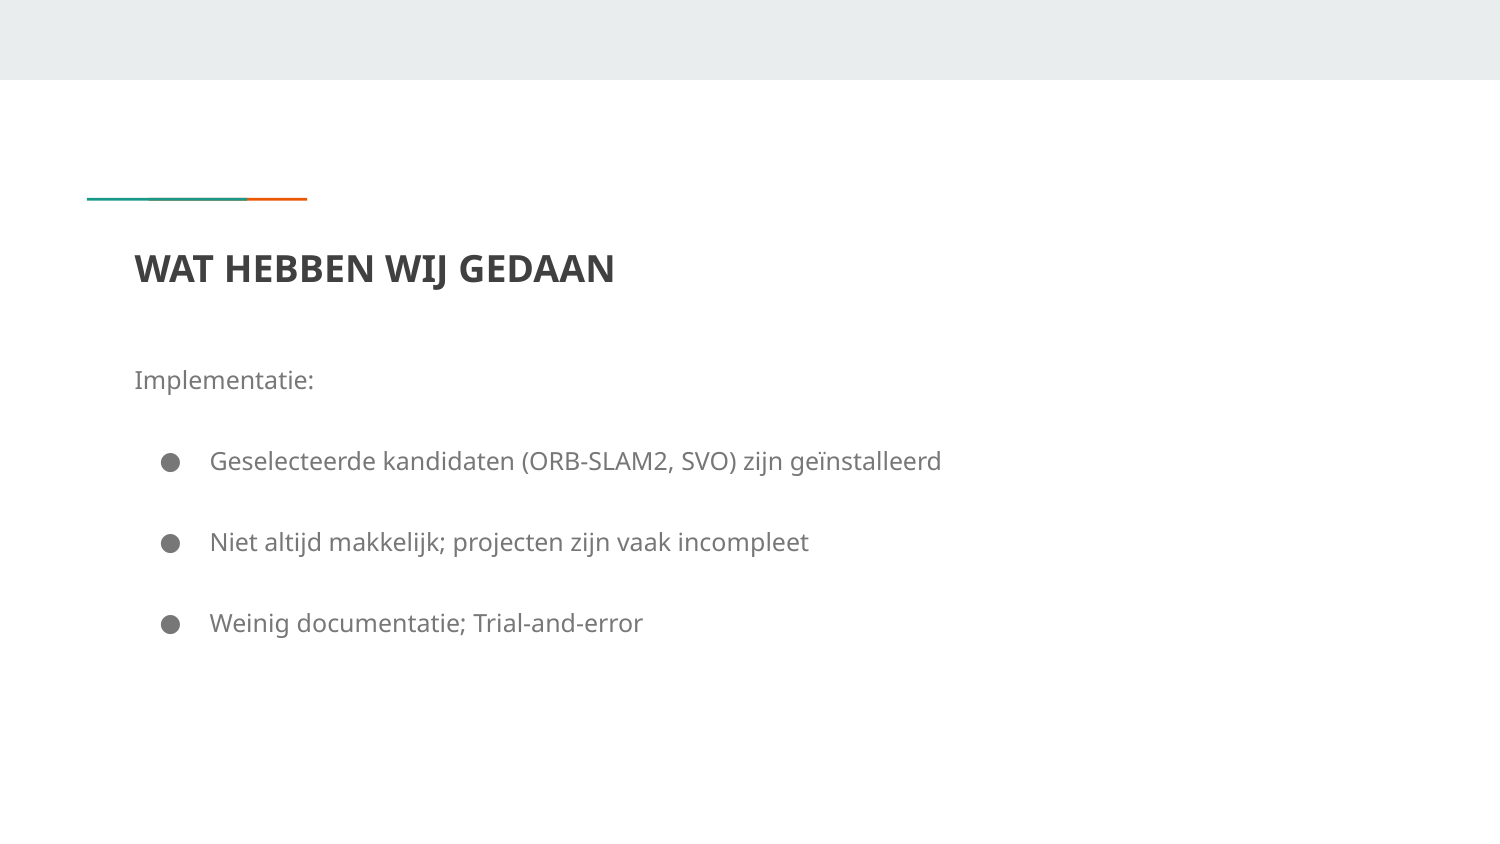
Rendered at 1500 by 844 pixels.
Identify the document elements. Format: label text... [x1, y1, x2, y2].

title WAT HEBBEN WIJ GEDAAN [119, 216, 1381, 305]
list Implementatie: Geselecteerde kandidaten (ORB-SLAM2, SVO) zijn geïnstalleerd Niet altijd makkelijk; projecten zijn vaak incompleet Weinig documentatie; Trial-and-error [119, 329, 1381, 701]
